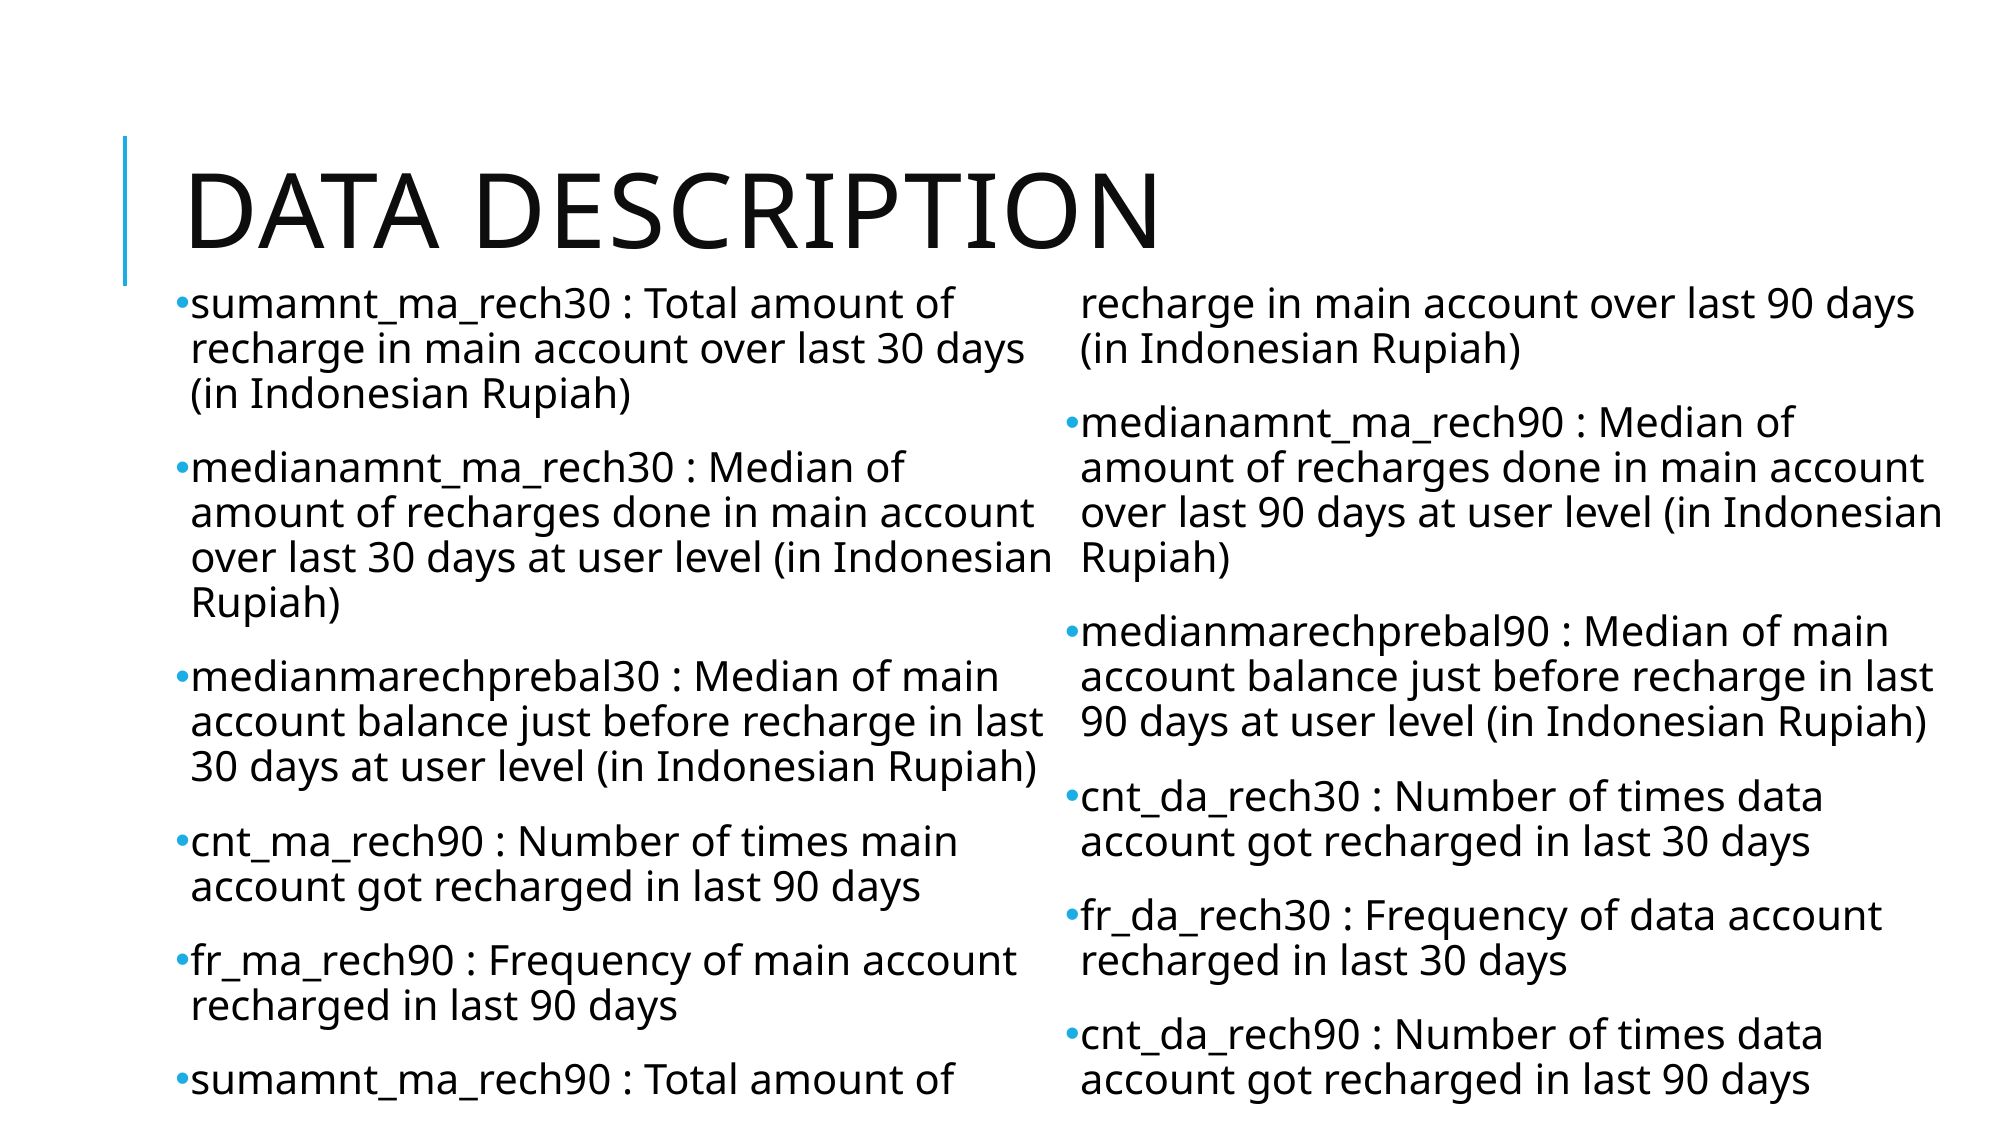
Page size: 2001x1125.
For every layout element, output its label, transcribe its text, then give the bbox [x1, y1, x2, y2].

title Data Description [168, 96, 1763, 275]
text_box [252, 937, 1750, 1025]
list sumamnt_ma_rech30 : Total amount of recharge in main account over last 30 days (in Indonesian Rupiah) medianamnt_ma_rech30 : Median of amount of recharges done in main account over last 30 days at user level (in Indonesian Rupiah) medianmarechprebal30 : Median of main account balance just before recharge in last 30 days at user level (in Indonesian Rupiah) cnt_ma_rech90 : Number of times main account got recharged in last 90 days fr_ma_rech90 : Frequency of main account recharged in last 90 days sumamnt_ma_rech90 : Total amount of recharge in main account over last 90 days (in Indonesian Rupiah) medianamnt_ma_rech90 : Median of amount of recharges done in main account over last 90 days at user level (in Indonesian Rupiah) medianmarechprebal90 : Median of main account balance just before recharge in last 90 days at user level (in Indonesian Rupiah) cnt_da_rech30 : Number of times data account got recharged in last 30 days fr_da_rech30 : Frequency of data account recharged in last 30 days cnt_da_rech90 : Number of times data account got recharged in last 90 days [168, 275, 1963, 1070]
